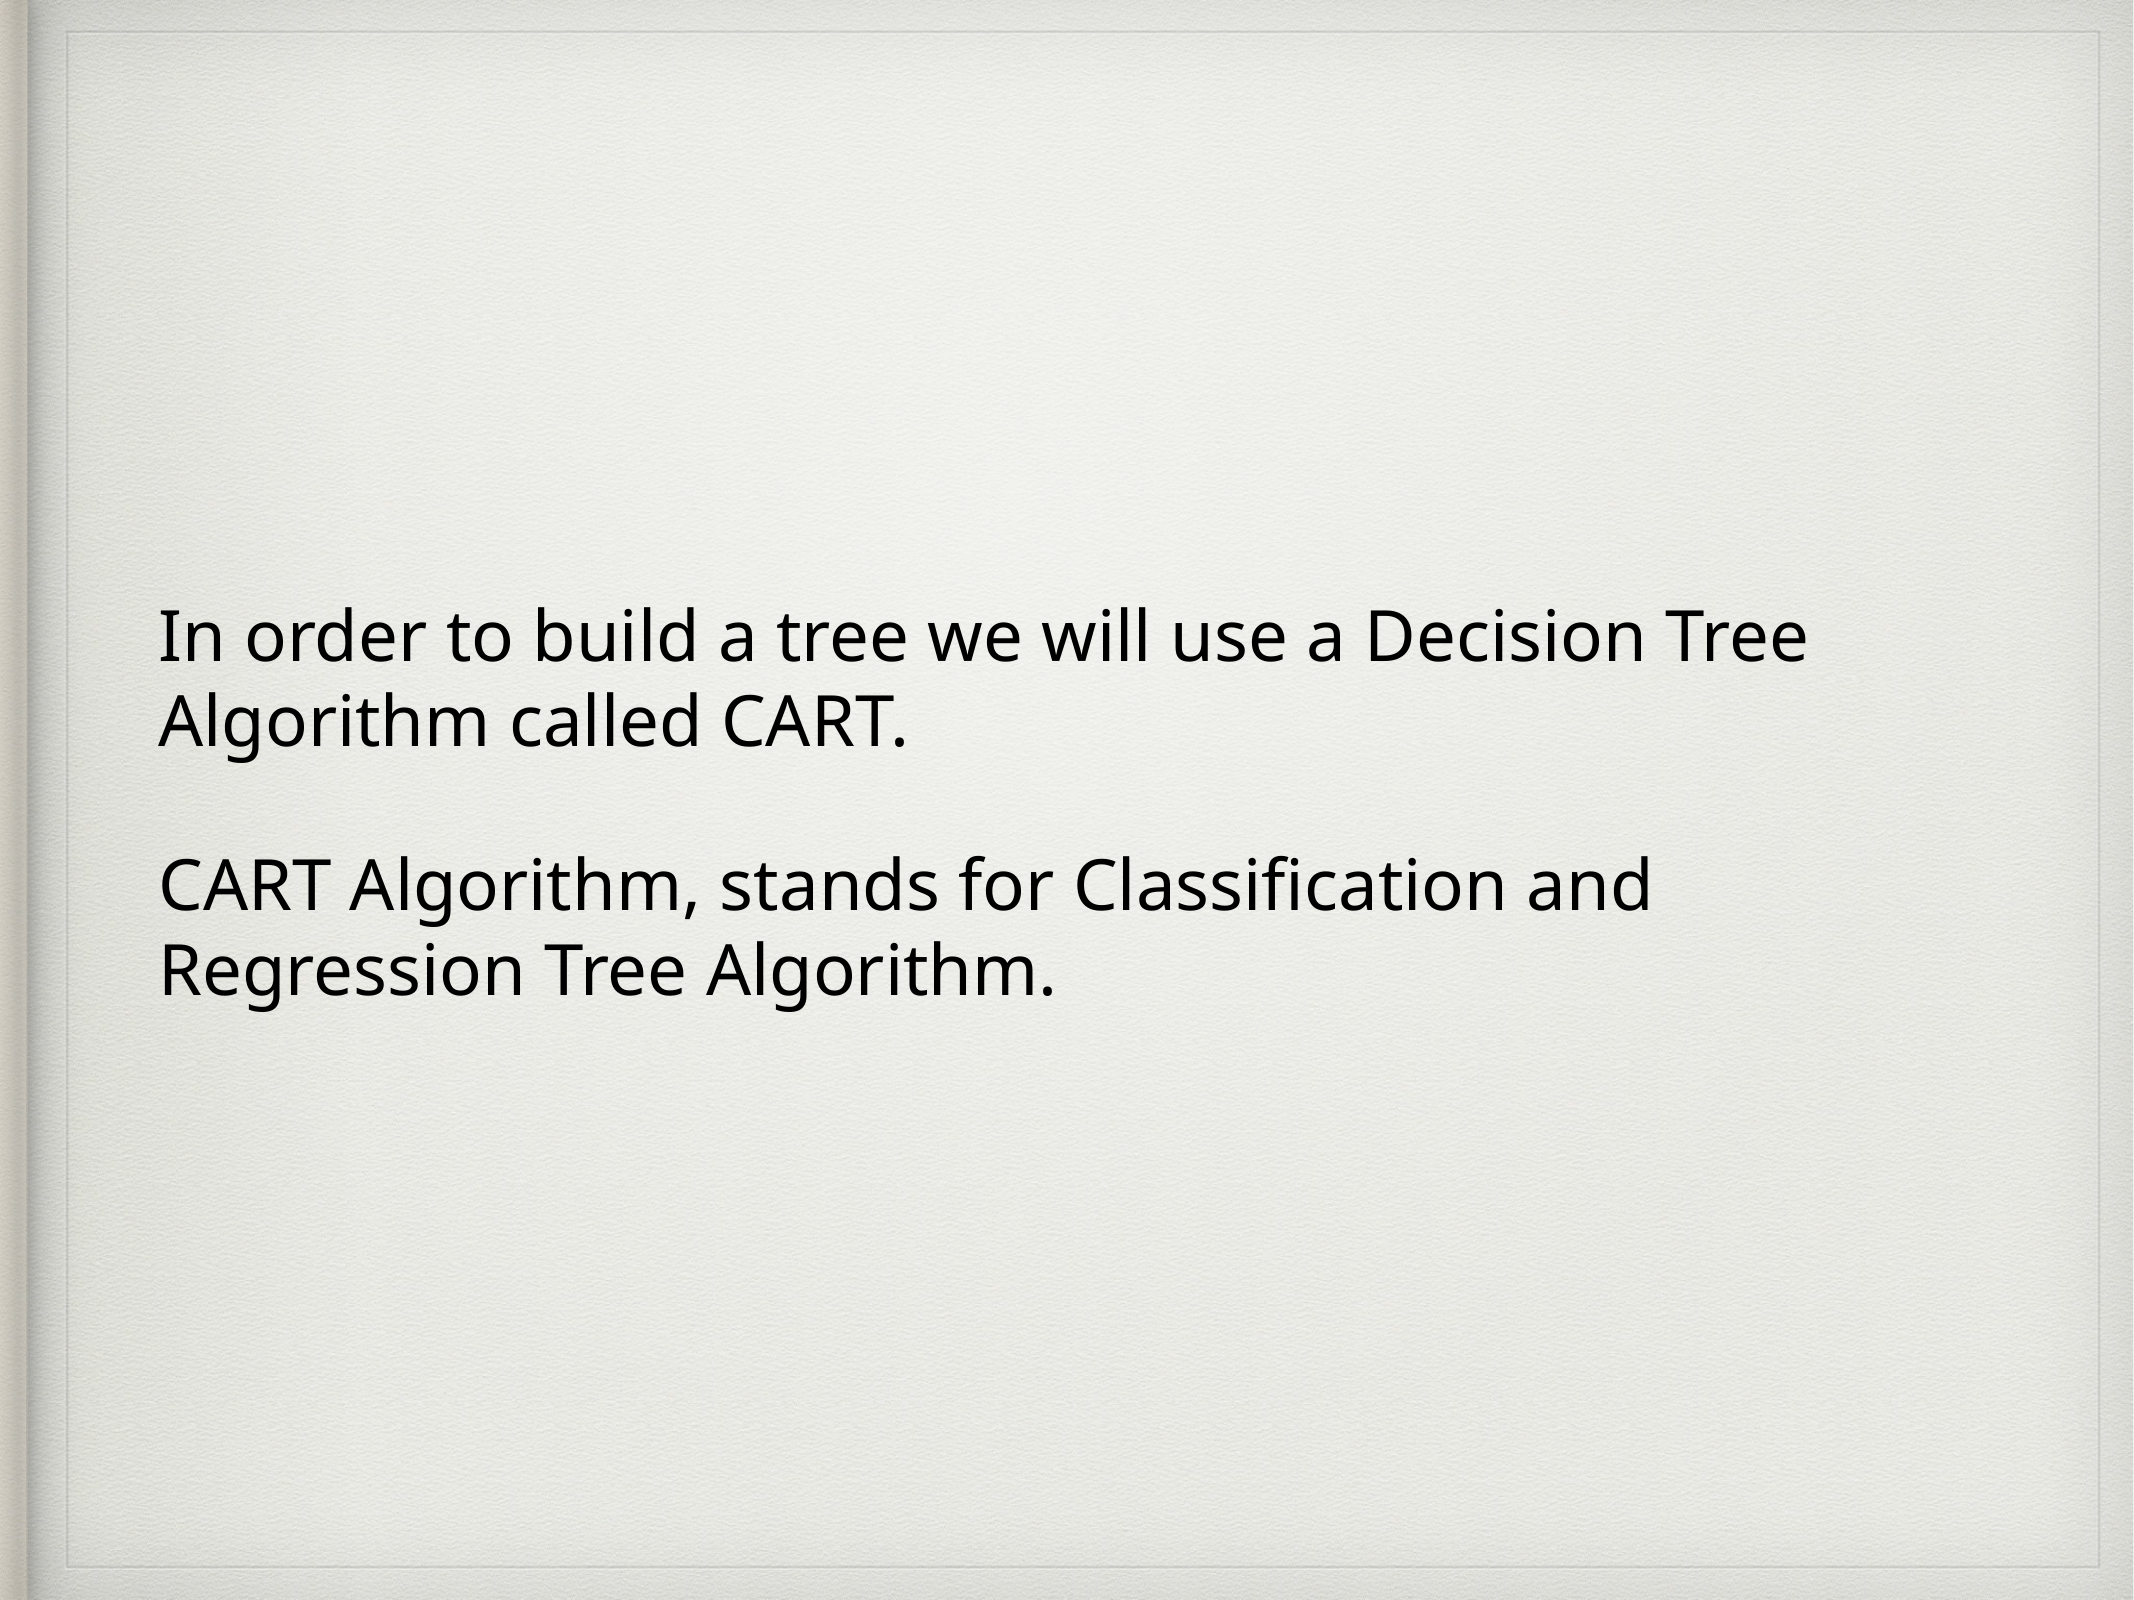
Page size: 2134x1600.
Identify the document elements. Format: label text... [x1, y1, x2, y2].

list In order to build a tree we will use a Decision Tree Algorithm called CART. CART Algorithm, stands for Classification and Regression Tree Algorithm. [149, 111, 1984, 1488]
picture [0, 0, 2134, 1600]
